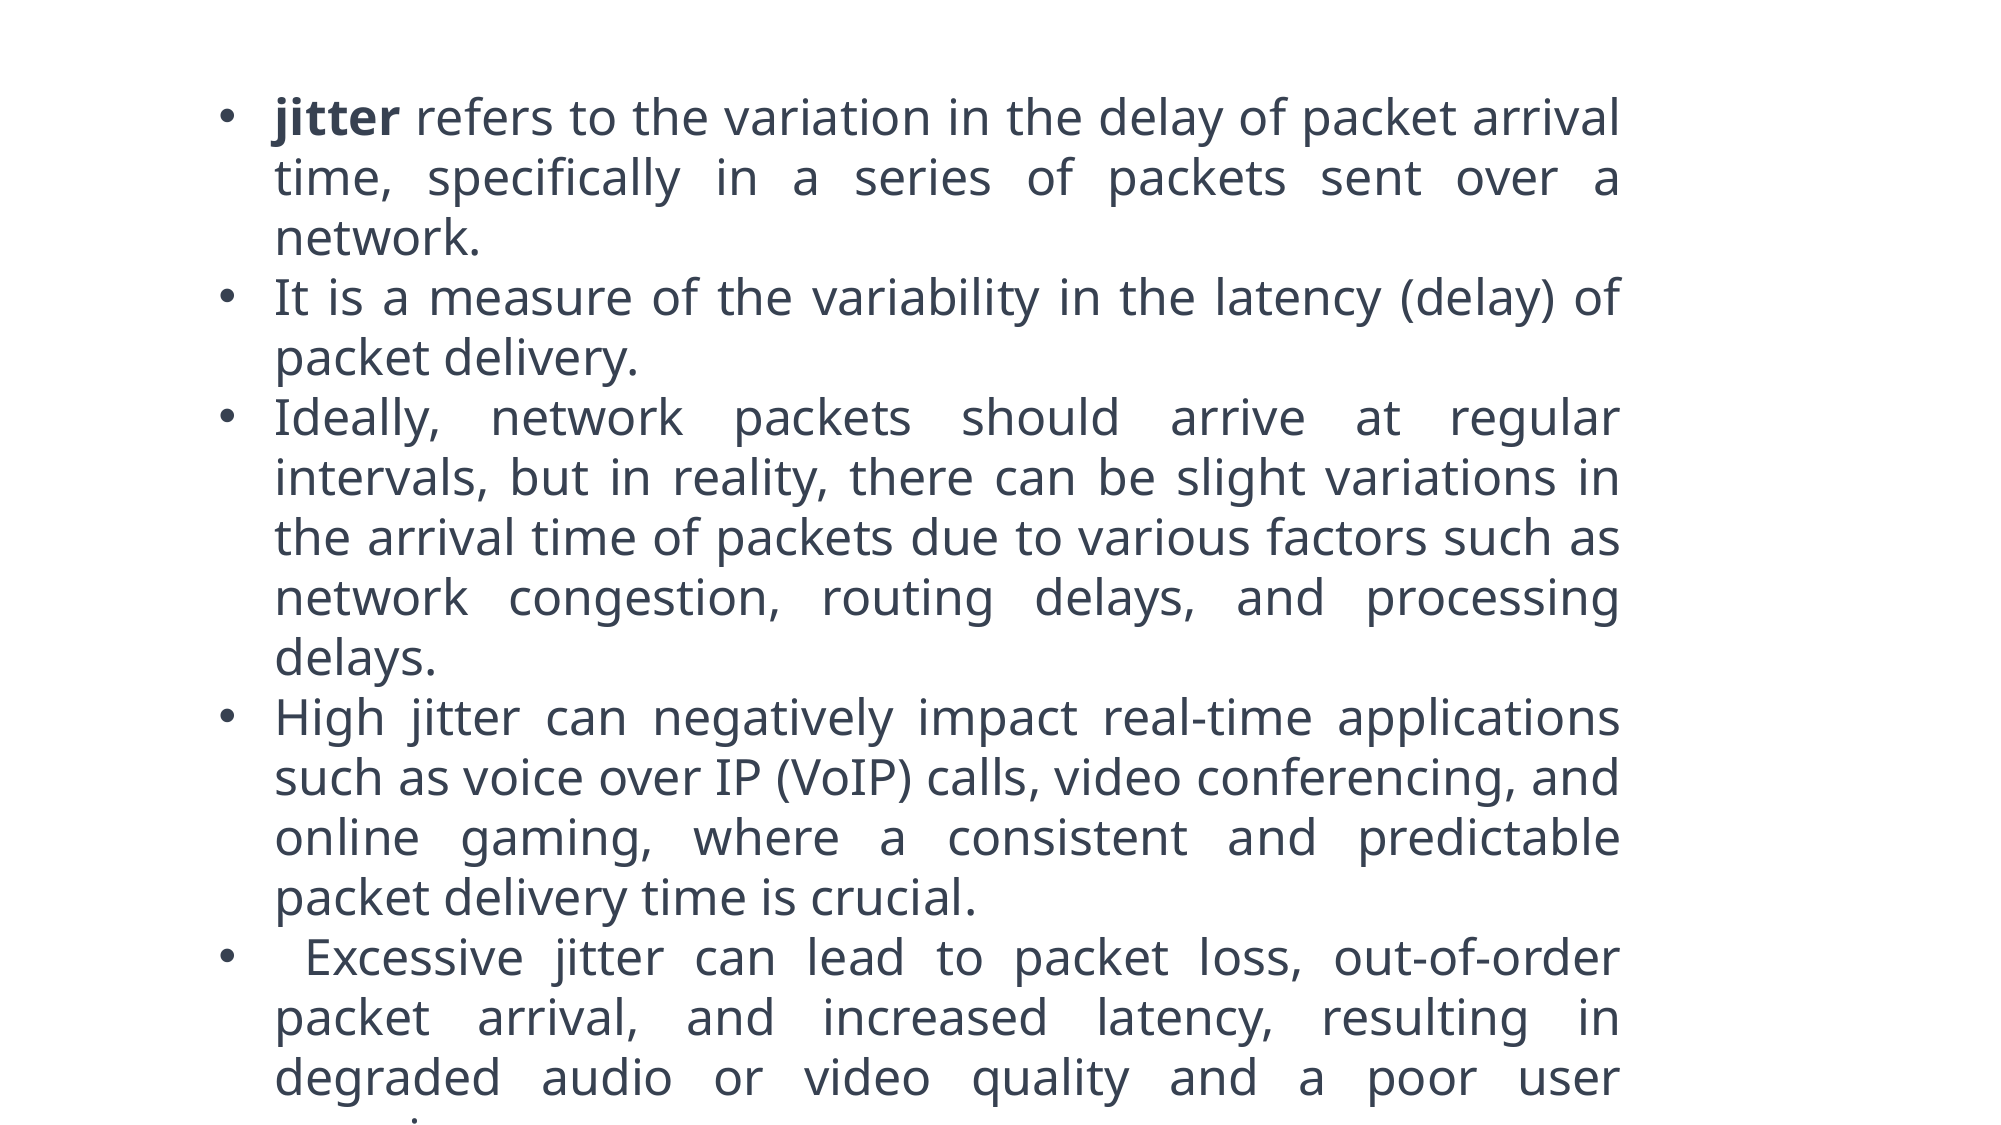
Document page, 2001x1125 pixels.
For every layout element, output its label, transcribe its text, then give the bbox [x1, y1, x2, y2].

text_box jitter refers to the variation in the delay of packet arrival time, specifically in a series of packets sent over a network. It is a measure of the variability in the latency (delay) of packet delivery. Ideally, network packets should arrive at regular intervals, but in reality, there can be slight variations in the arrival time of packets due to various factors such as network congestion, routing delays, and processing delays. High jitter can negatively impact real-time applications such as voice over IP (VoIP) calls, video conferencing, and online gaming, where a consistent and predictable packet delivery time is crucial. Excessive jitter can lead to packet loss, out-of-order packet arrival, and increased latency, resulting in degraded audio or video quality and a poor user experience. [203, 78, 1637, 1125]
